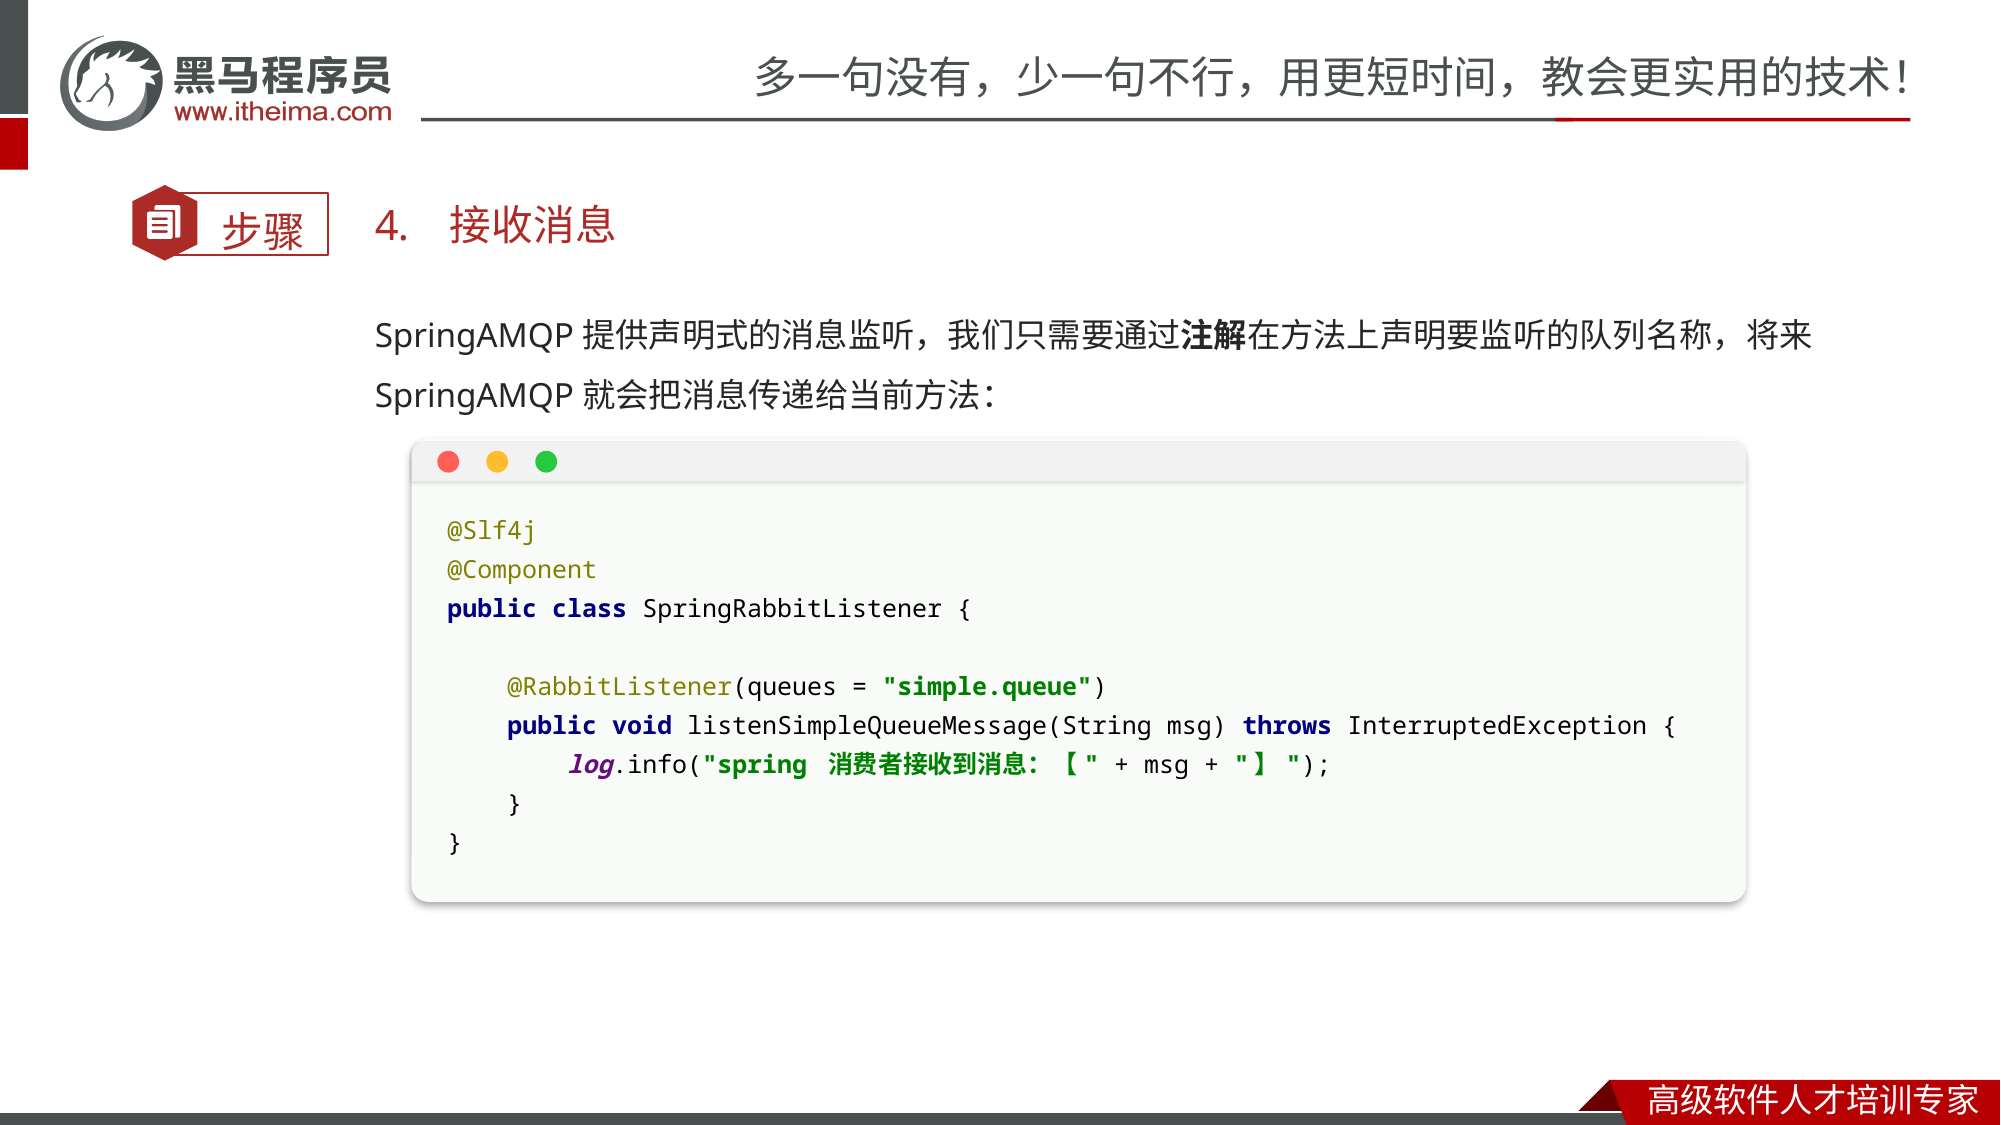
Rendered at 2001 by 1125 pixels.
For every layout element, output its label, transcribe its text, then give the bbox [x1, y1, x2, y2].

list 接收消息 [360, 181, 1872, 267]
list SpringAMQP提供声明式的消息监听，我们只需要通过注解在方法上声明要监听的队列名称，将来SpringAMQP就会把消息传递给当前方法： [360, 286, 1872, 499]
picture [147, 205, 181, 239]
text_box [411, 437, 1747, 903]
picture [14, 0, 453, 179]
